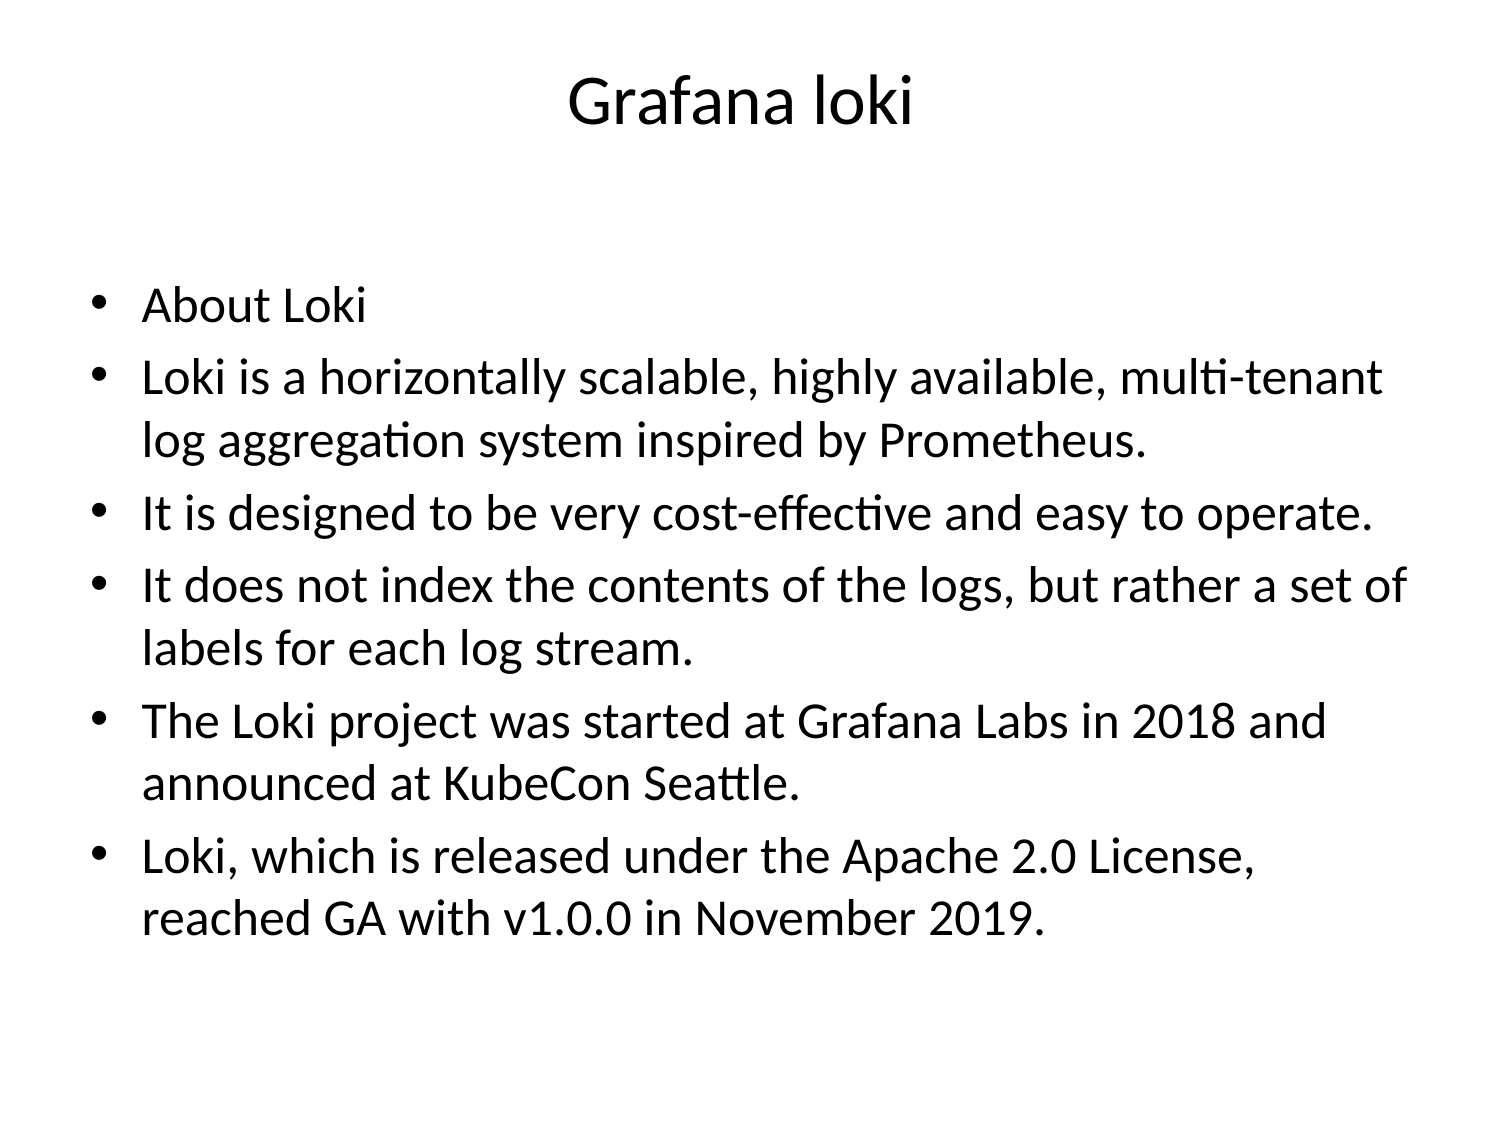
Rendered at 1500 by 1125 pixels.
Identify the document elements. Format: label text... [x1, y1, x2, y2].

title Grafana loki [75, 45, 1425, 233]
list About Loki Loki is a horizontally scalable, highly available, multi-tenant log aggregation system inspired by Prometheus. It is designed to be very cost-effective and easy to operate. It does not index the contents of the logs, but rather a set of labels for each log stream. The Loki project was started at Grafana Labs in 2018 and announced at KubeCon Seattle. Loki, which is released under the Apache 2.0 License, reached GA with v1.0.0 in November 2019. [75, 262, 1425, 1005]
